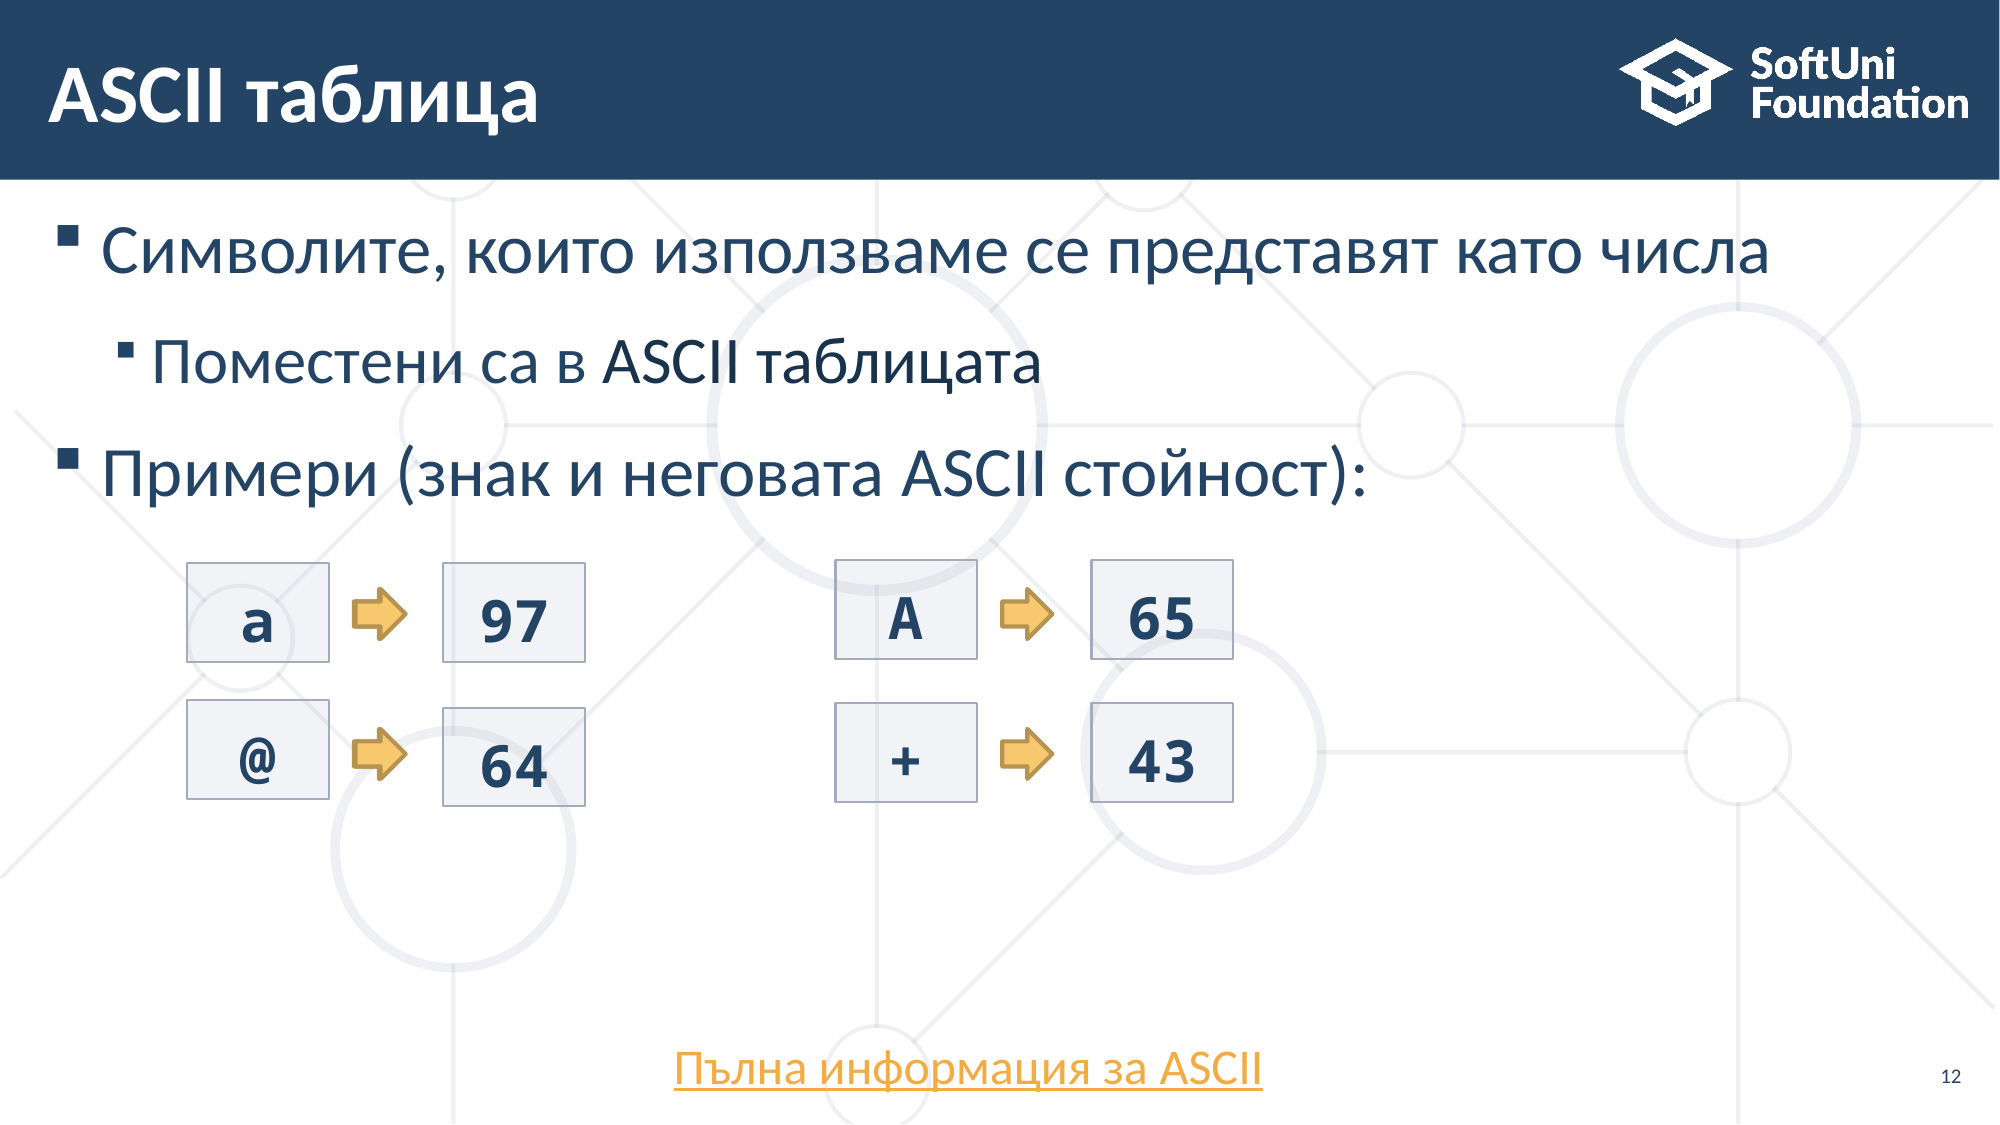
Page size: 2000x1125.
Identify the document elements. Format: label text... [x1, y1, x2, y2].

title ASCII таблица [31, 16, 1591, 162]
picture [1618, 38, 1968, 126]
text_box Символите, които използваме се представят като числа Поместени са в ASCII таблицата Примери (знак и неговата ASCII стойност): [34, 192, 1971, 1107]
